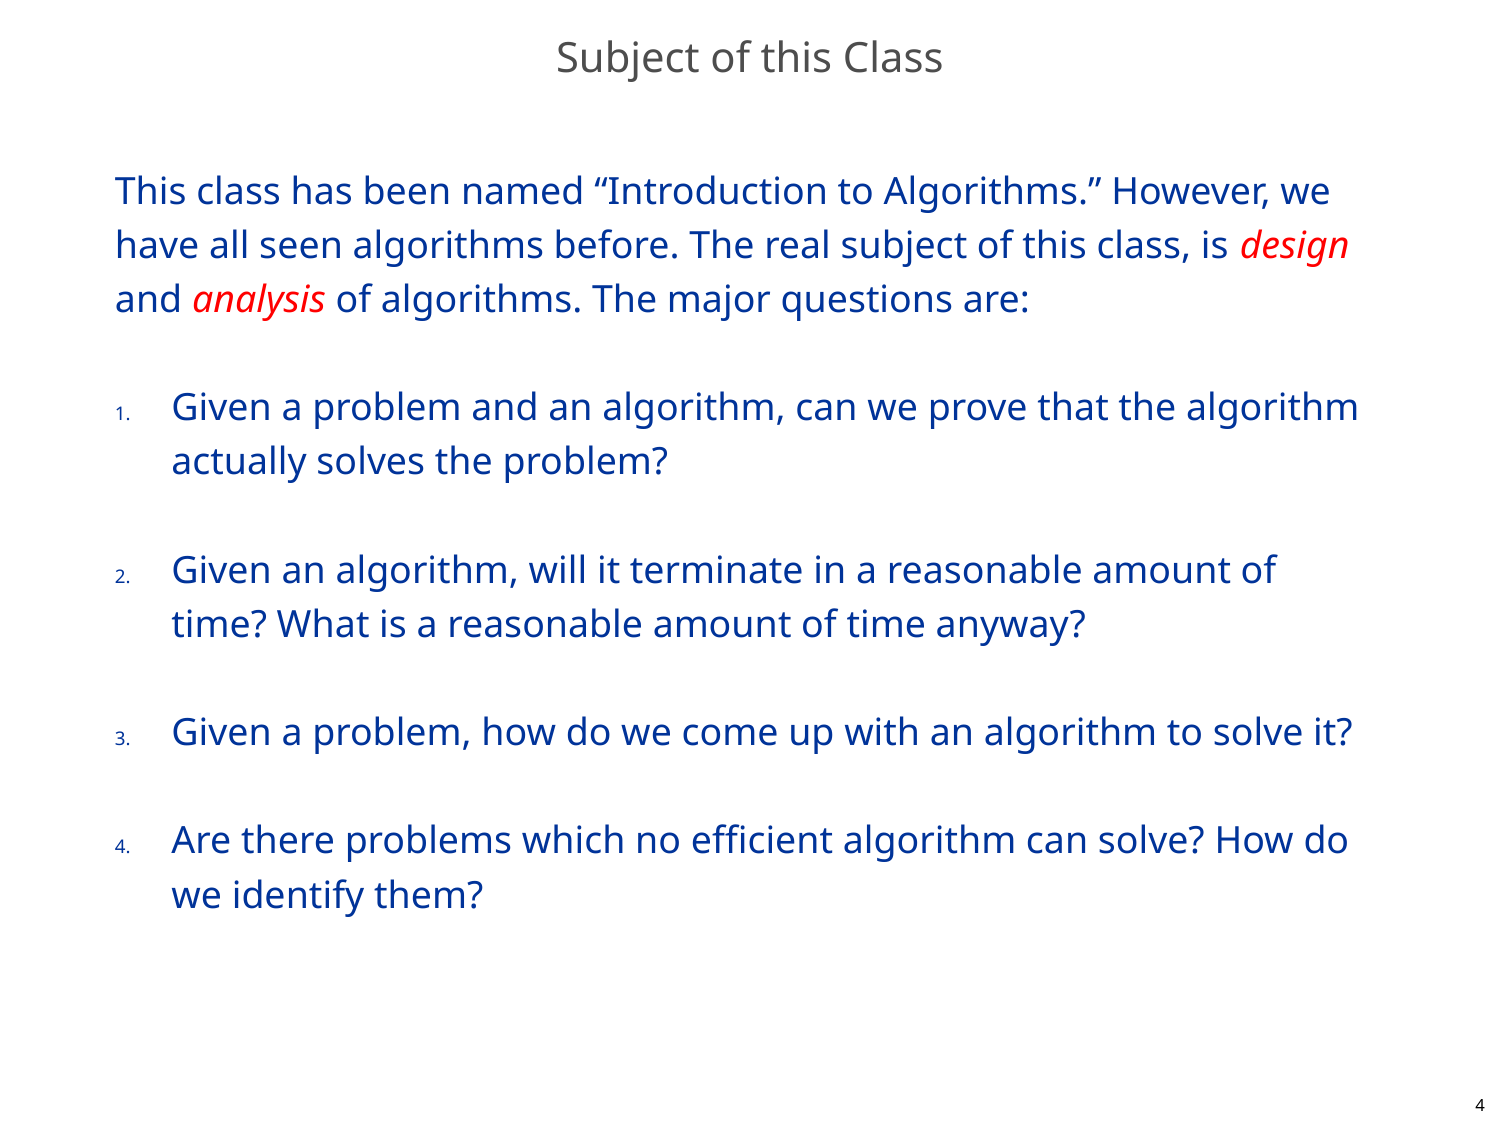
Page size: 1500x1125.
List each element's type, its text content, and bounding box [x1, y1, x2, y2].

title Subject of this Class [0, 24, 1500, 100]
list This class has been named “Introduction to Algorithms.” However, we have all seen algorithms before. The real subject of this class, is design and analysis of algorithms. The major questions are: Given a problem and an algorithm, can we prove that the algorithm actually solves the problem? Given an algorithm, will it terminate in a reasonable amount of time? What is a reasonable amount of time anyway? Given a problem, how do we come up with an algorithm to solve it? Are there problems which no efficient algorithm can solve? How do we identify them? [99, 149, 1388, 1038]
slide_number 4 [1187, 1087, 1500, 1125]
